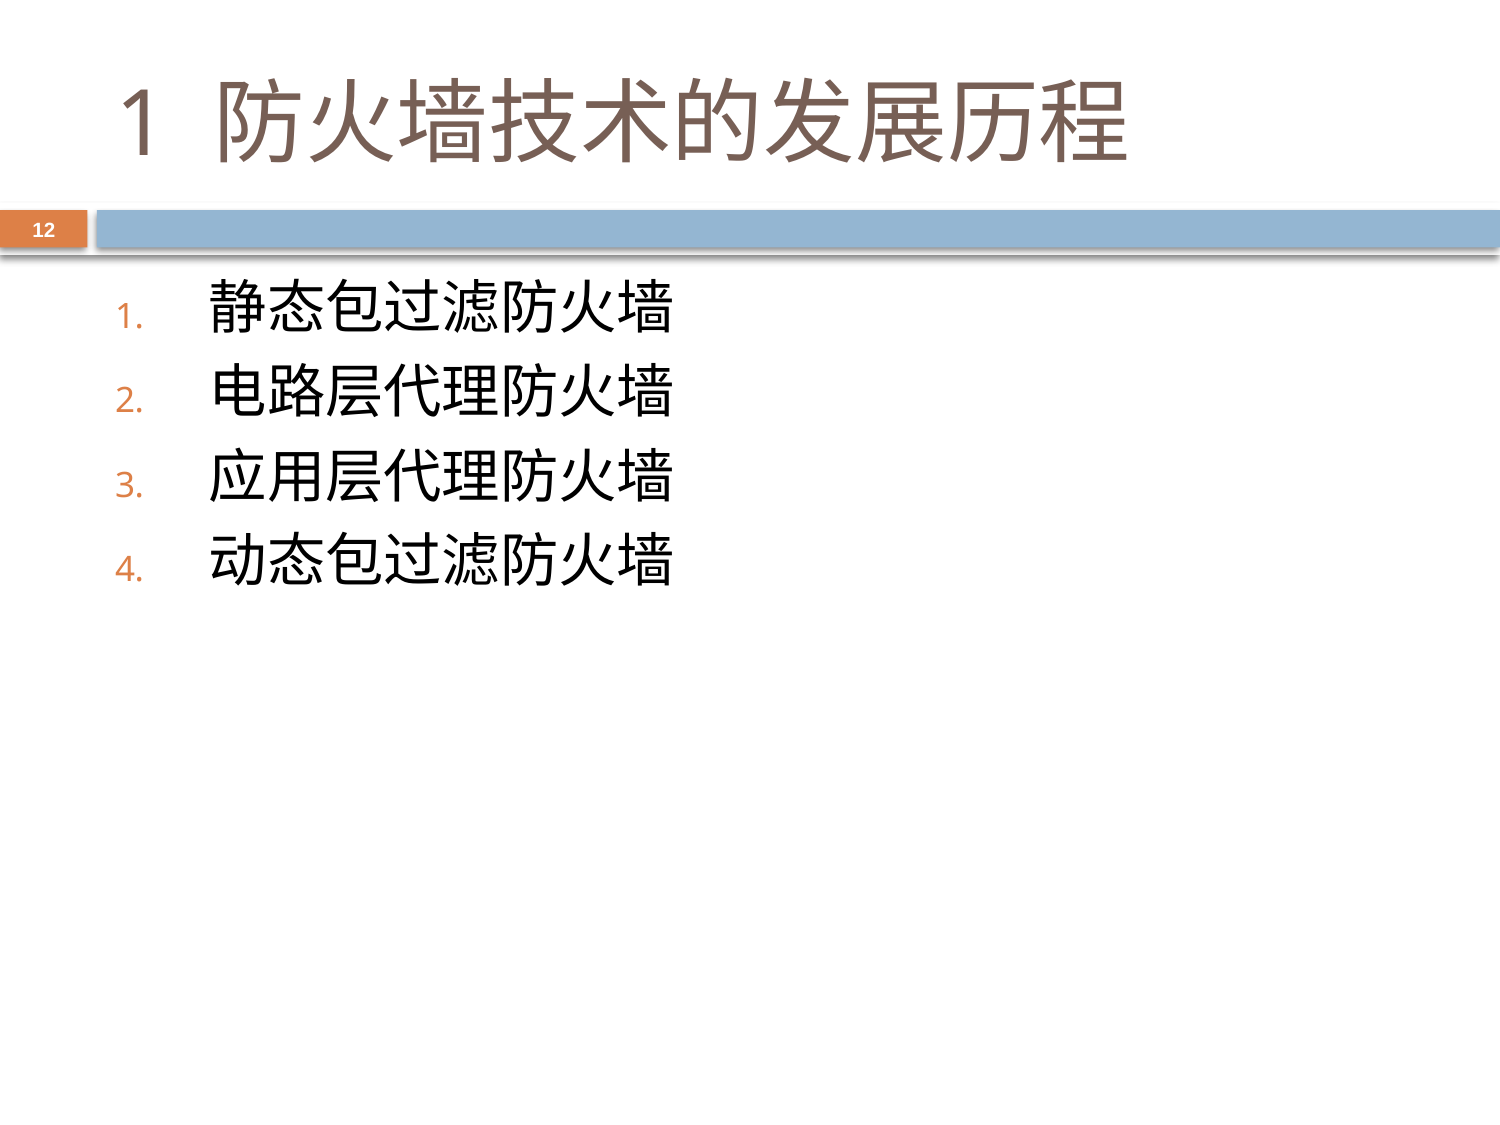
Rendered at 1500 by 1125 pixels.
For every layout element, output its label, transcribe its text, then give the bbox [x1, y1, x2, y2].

list 静态包过滤防火墙 电路层代理防火墙 应用层代理防火墙 动态包过滤防火墙 [100, 262, 1438, 1000]
title 1 防火墙技术的发展历程 [100, 37, 1438, 200]
slide_number 12 [0, 208, 88, 249]
